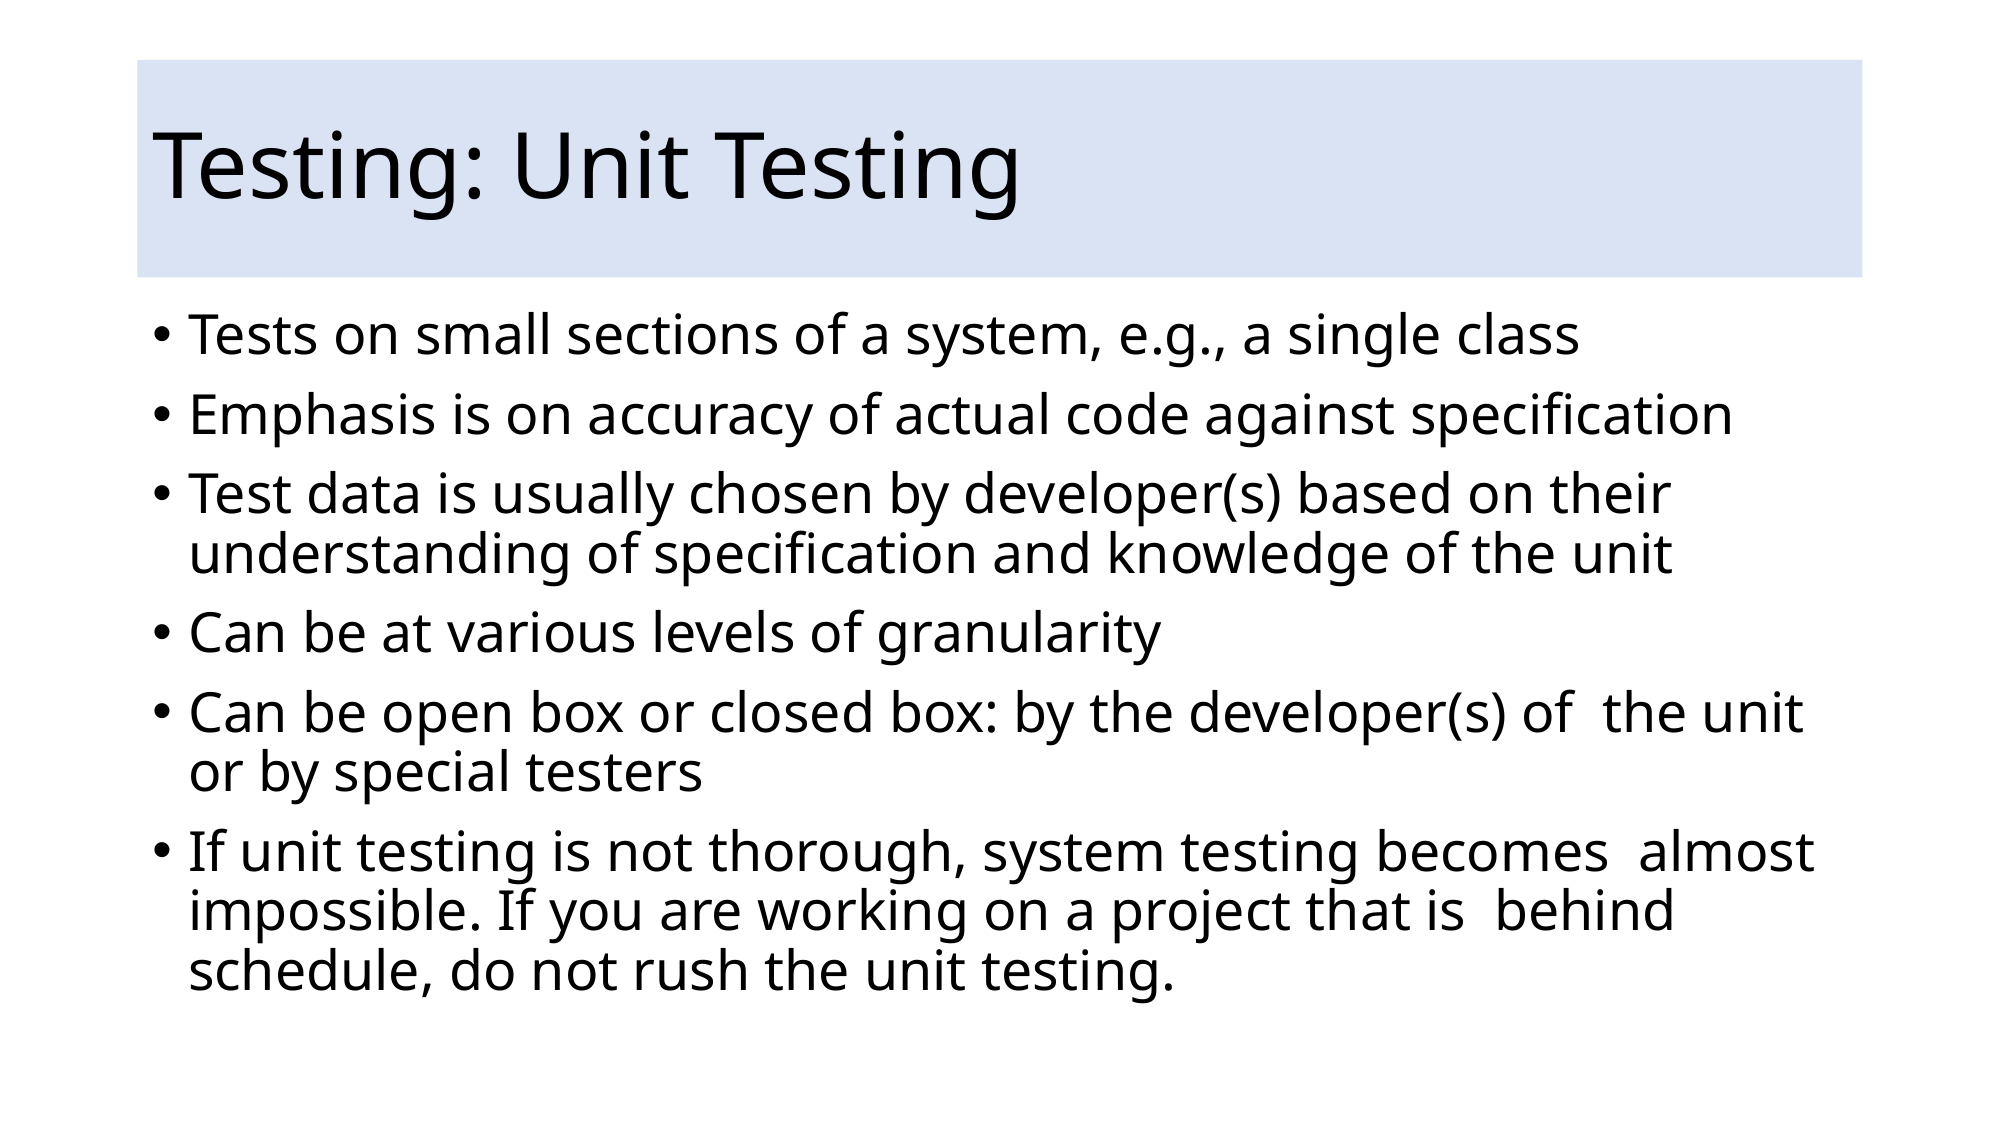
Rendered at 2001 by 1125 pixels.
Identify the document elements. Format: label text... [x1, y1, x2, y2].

title Testing: Unit Testing [137, 59, 1863, 278]
list Tests on small sections of a system, e.g., a single class Emphasis is on accuracy of actual code against specification Test data is usually chosen by developer(s) based on their understanding of specification and knowledge of the unit Can be at various levels of granularity Can be open box or closed box: by the developer(s) of the unit or by special testers If unit testing is not thorough, system testing becomes almost impossible. If you are working on a project that is behind schedule, do not rush the unit testing. [137, 299, 1863, 1014]
